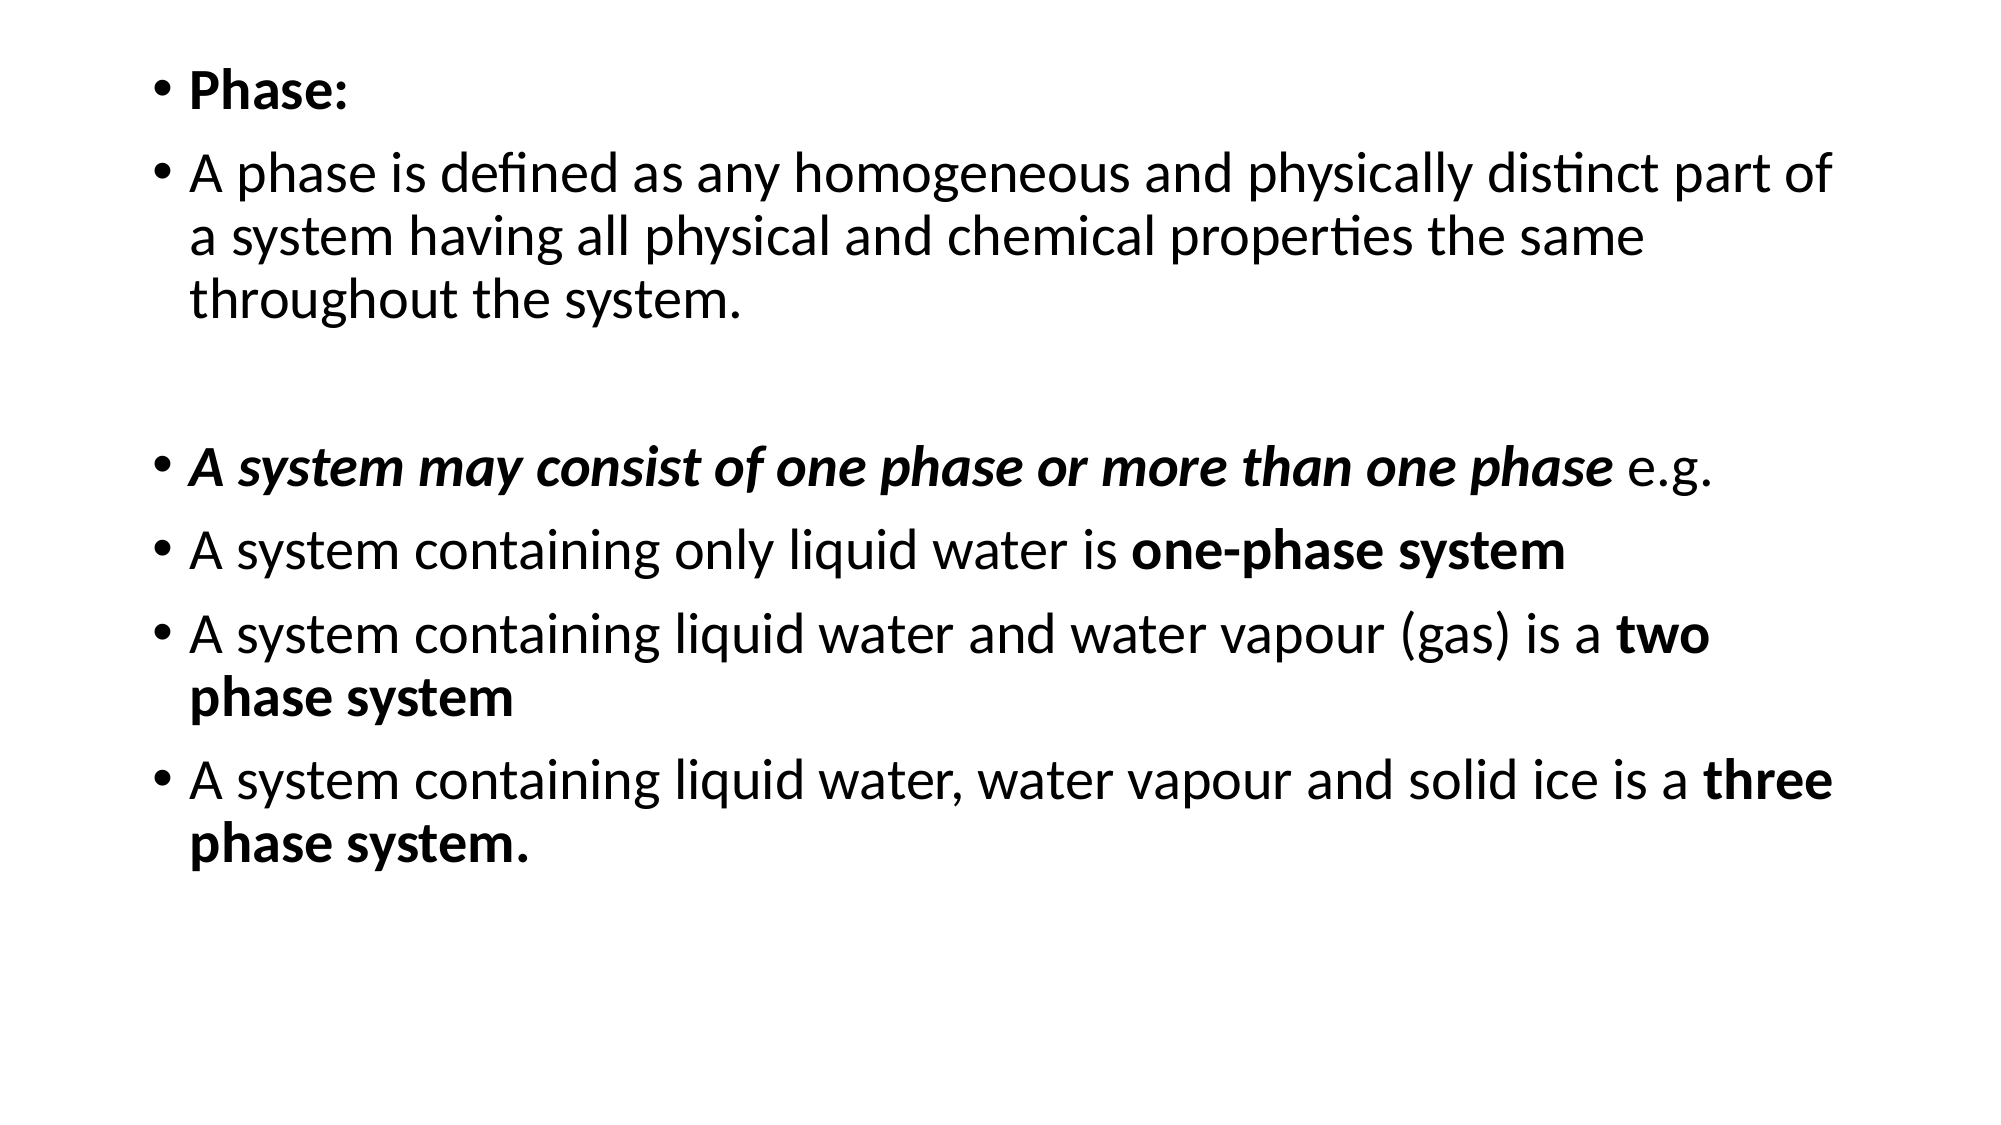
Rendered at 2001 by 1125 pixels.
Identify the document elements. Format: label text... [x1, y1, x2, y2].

list Phase: A phase is defined as any homogeneous and physically distinct part of a system having all physical and chemical properties the same throughout the system. A system may consist of one phase or more than one phase e.g. A system containing only liquid water is one-phase system A system containing liquid water and water vapour (gas) is a two phase system A system containing liquid water, water vapour and solid ice is a three phase system. [137, 51, 1863, 1014]
